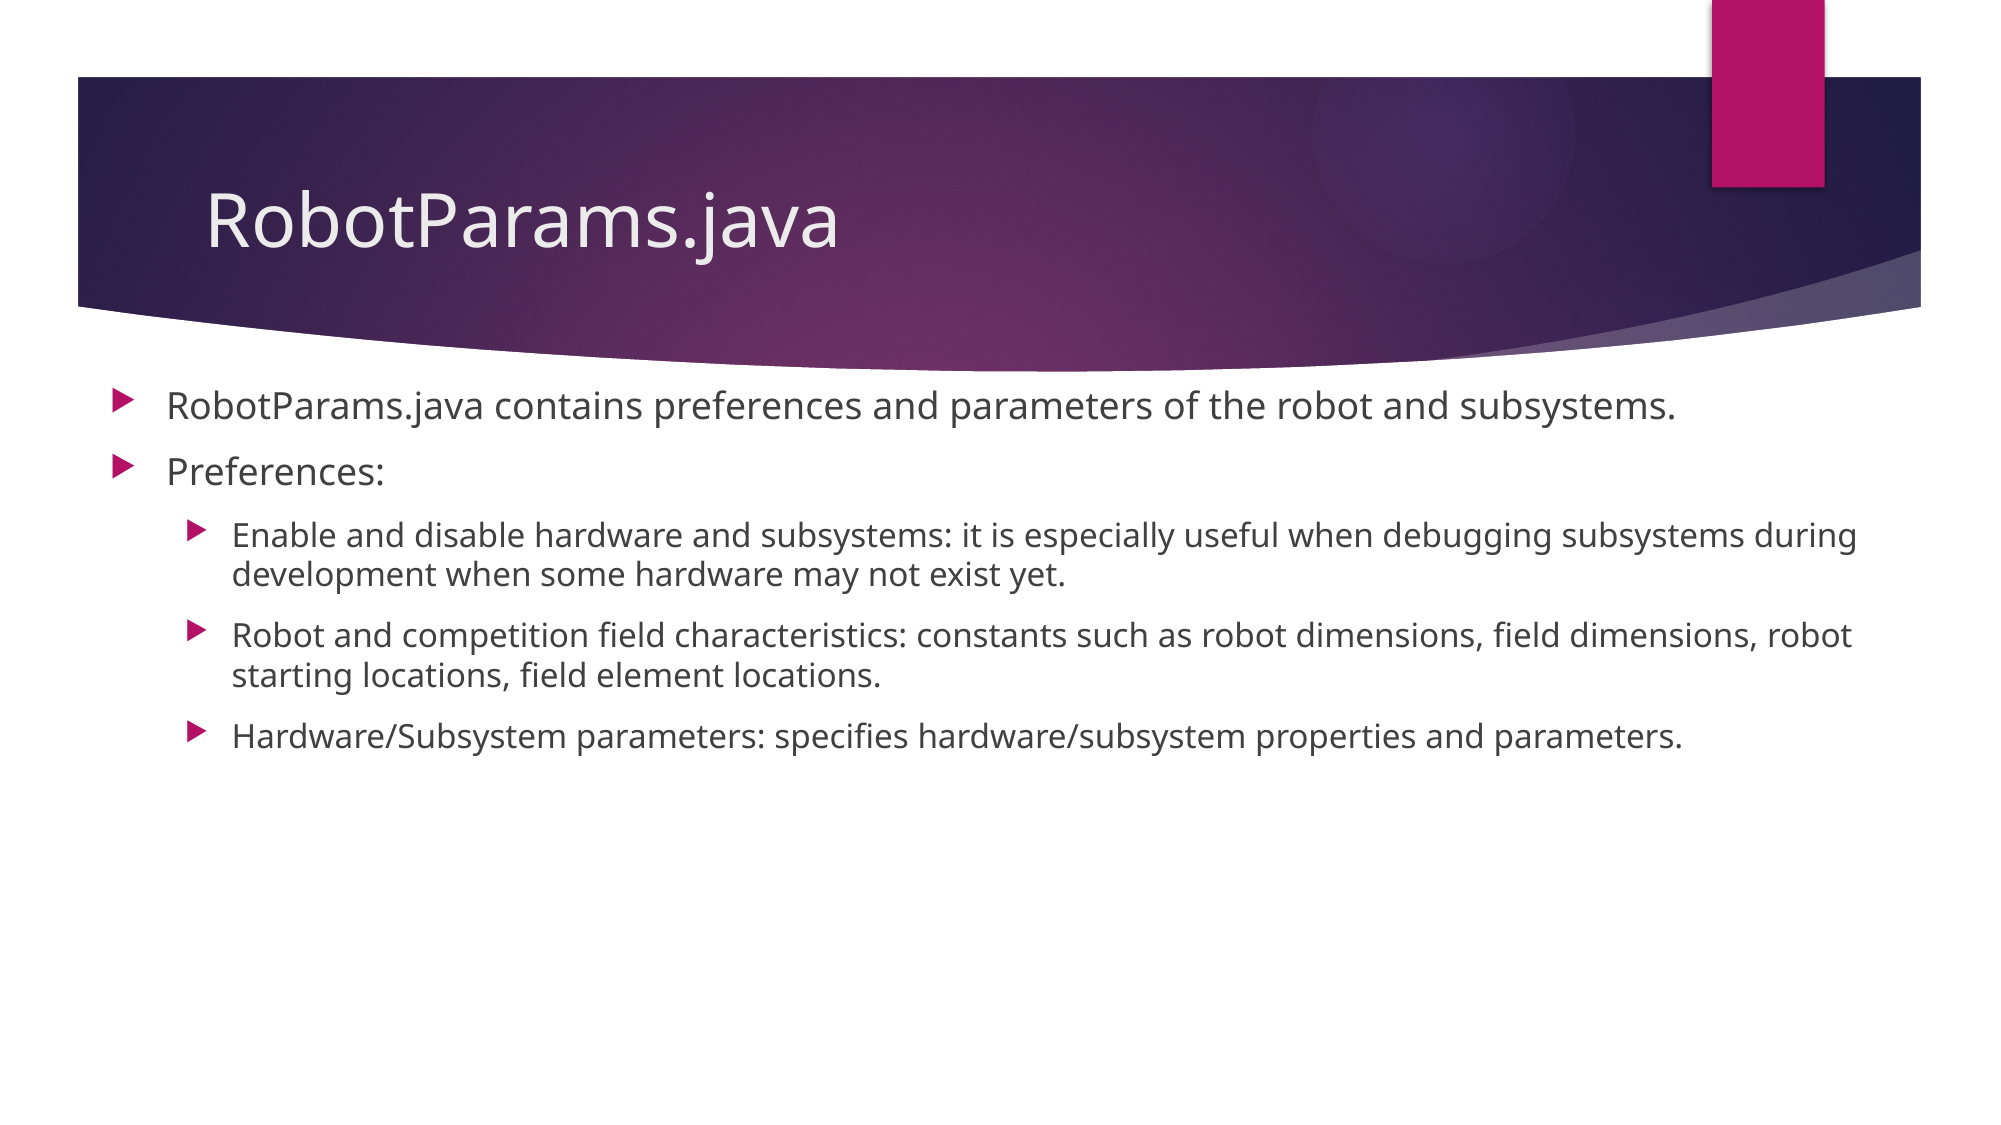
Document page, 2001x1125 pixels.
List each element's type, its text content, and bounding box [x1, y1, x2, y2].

list RobotParams.java contains preferences and parameters of the robot and subsystems. Preferences: Enable and disable hardware and subsystems: it is especially useful when debugging subsystems during development when some hardware may not exist yet. Robot and competition field characteristics: constants such as robot dimensions, field dimensions, robot starting locations, field element locations. Hardware/Subsystem parameters: specifies hardware/subsystem properties and parameters. [94, 374, 1879, 1086]
title RobotParams.java [189, 159, 1627, 276]
